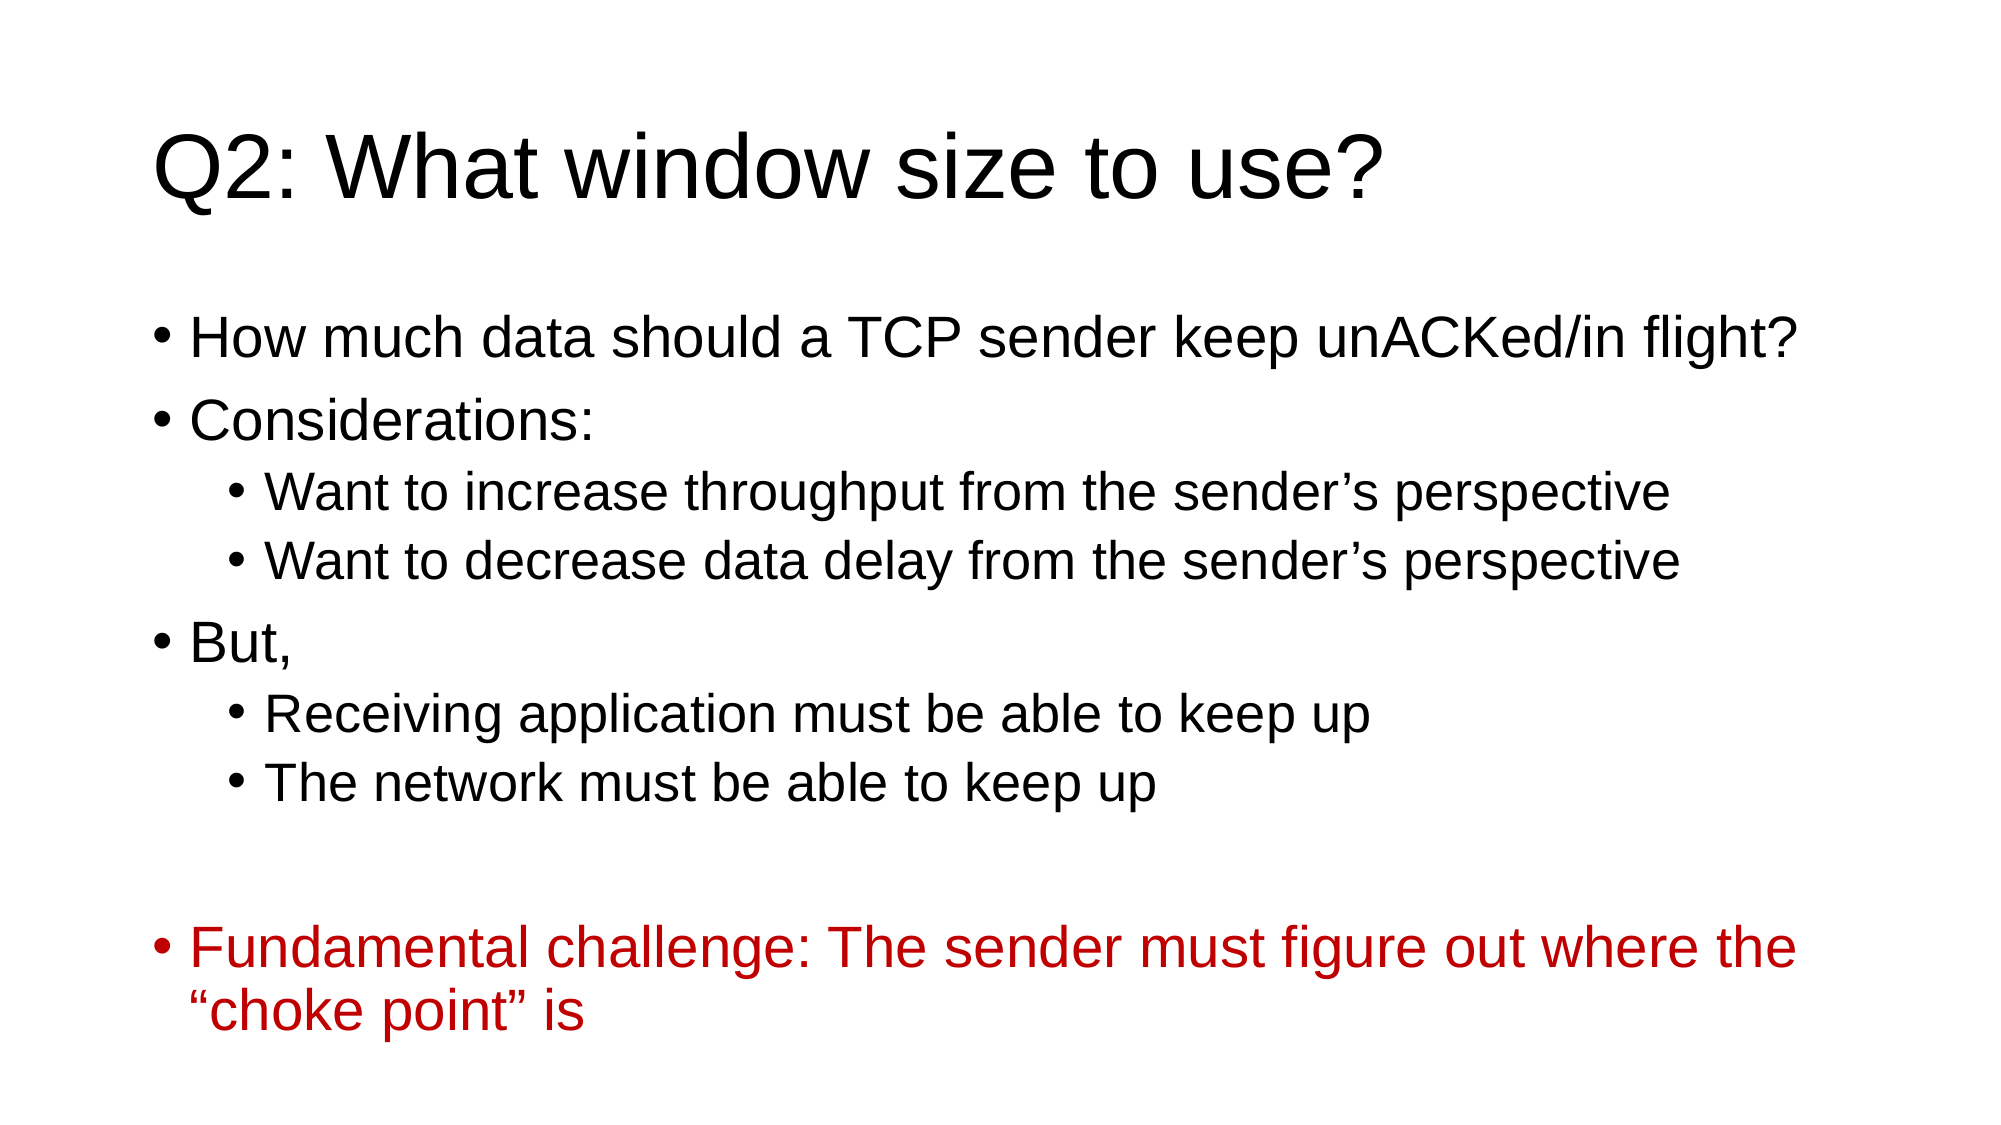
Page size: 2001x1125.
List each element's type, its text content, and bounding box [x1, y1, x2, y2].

title Q2: What window size to use? [137, 59, 1863, 278]
list How much data should a TCP sender keep unACKed/in flight? Considerations: Want to increase throughput from the sender’s perspective Want to decrease data delay from the sender’s perspective But, Receiving application must be able to keep up The network must be able to keep up Fundamental challenge: The sender must figure out where the “choke point” is [137, 299, 1863, 1125]
